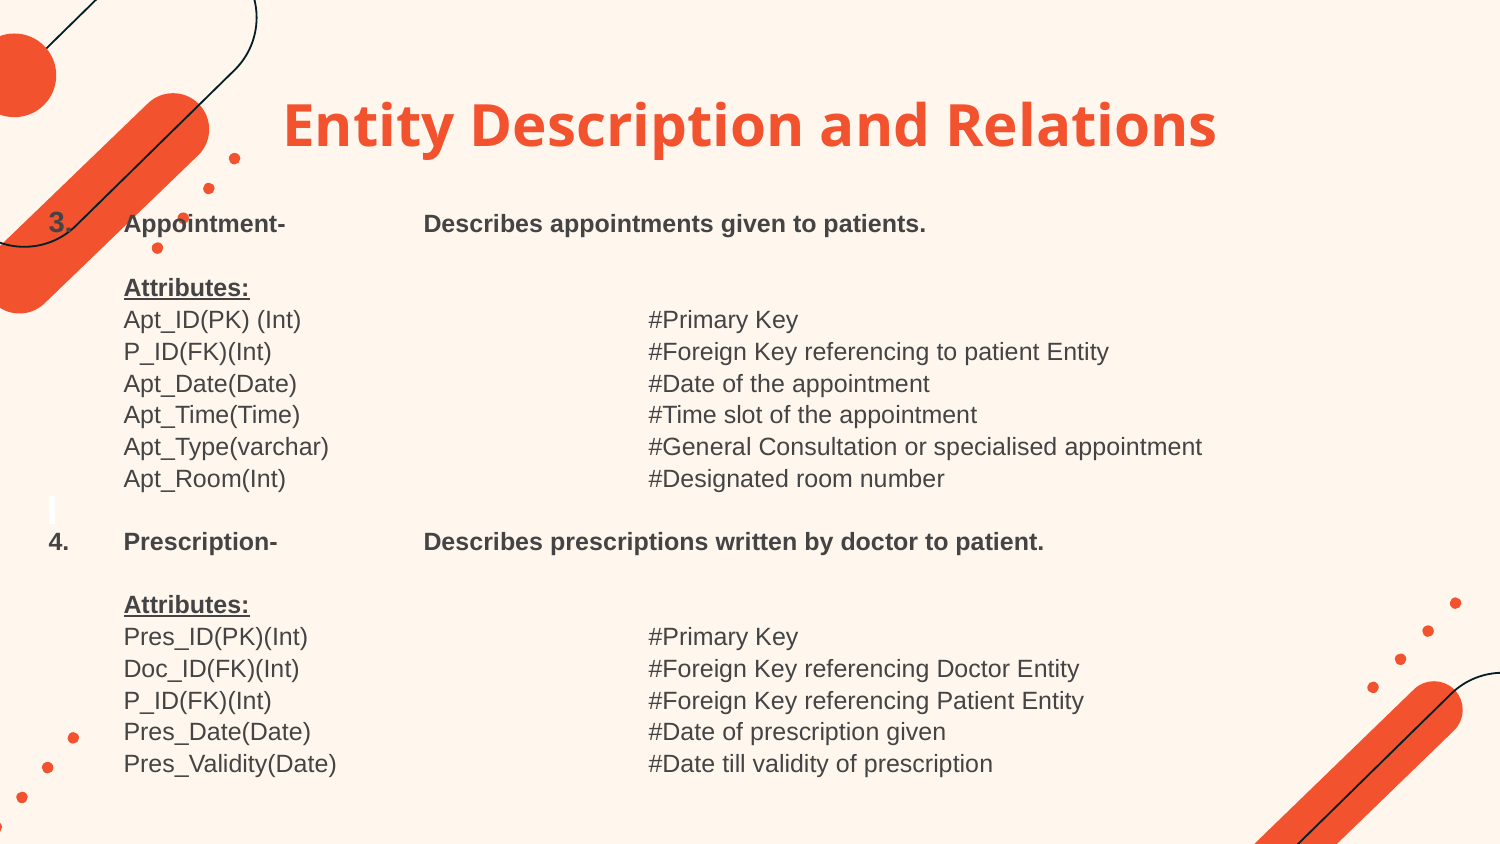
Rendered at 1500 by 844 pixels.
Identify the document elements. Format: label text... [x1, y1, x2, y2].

title Entity Description and Relations [118, 72, 1382, 167]
subtitle 3. Appointment- Describes appointments given to patients. Attributes: Apt_ID(PK) (Int) #Primary Key P_ID(FK)(Int) #Foreign Key referencing to patient Entity Apt_Date(Date) #Date of the appointment Apt_Time(Time) #Time slot of the appointment Apt_Type(varchar) #General Consultation or specialised appointment Apt_Room(Int) #Designated room number 4. Prescription- Describes prescriptions written by doctor to patient. Attributes: Pres_ID(PK)(Int) #Primary Key Doc_ID(FK)(Int) #Foreign Key referencing Doctor Entity P_ID(FK)(Int) #Foreign Key referencing Patient Entity Pres_Date(Date) #Date of prescription given Pres_Validity(Date) #Date till validity of prescription [0, 186, 1433, 671]
